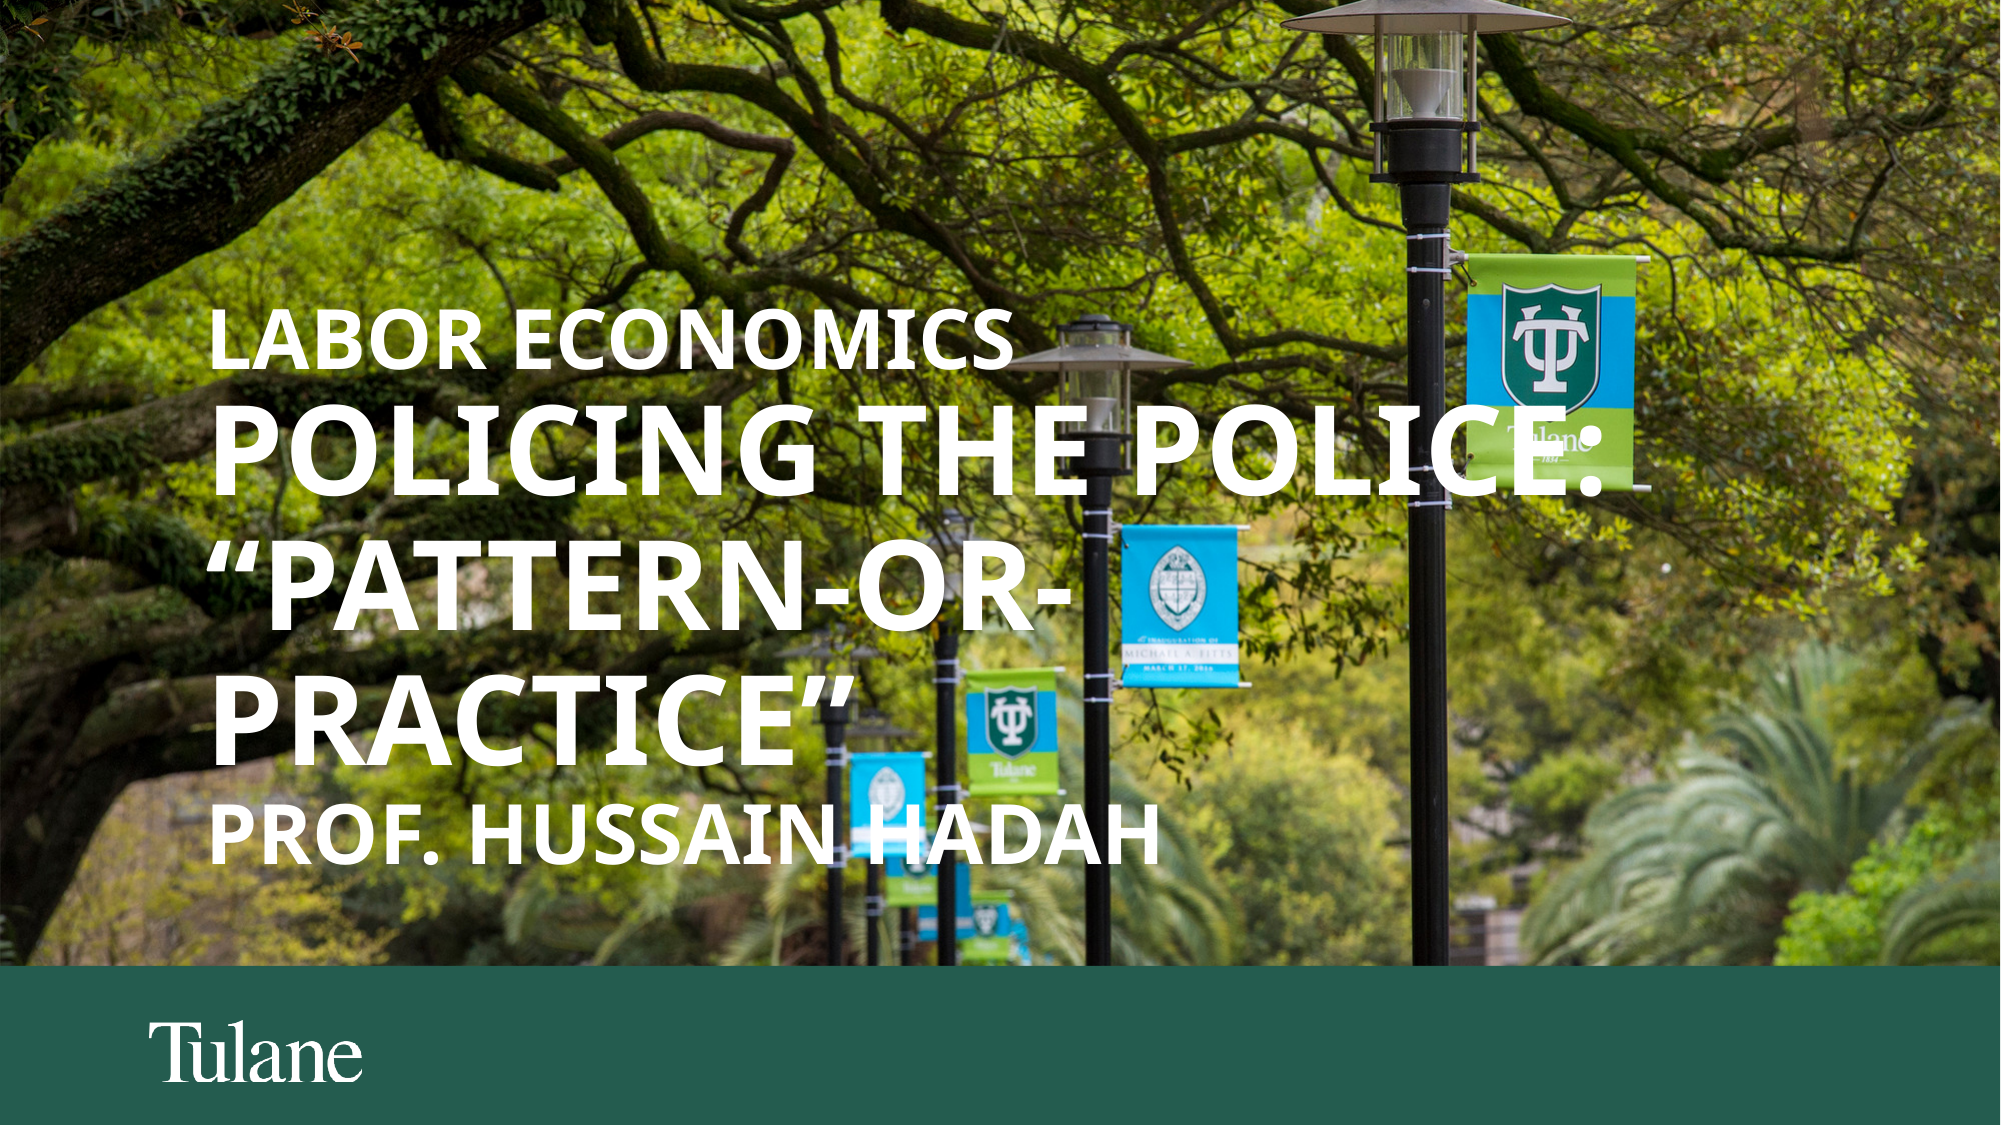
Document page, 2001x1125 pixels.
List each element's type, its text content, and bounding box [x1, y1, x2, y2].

picture [0, 0, 2001, 1125]
text_box Labor Economics Policing the police: “Pattern-or-practice” Prof. HUSSAIN HADAH [191, 290, 1741, 715]
